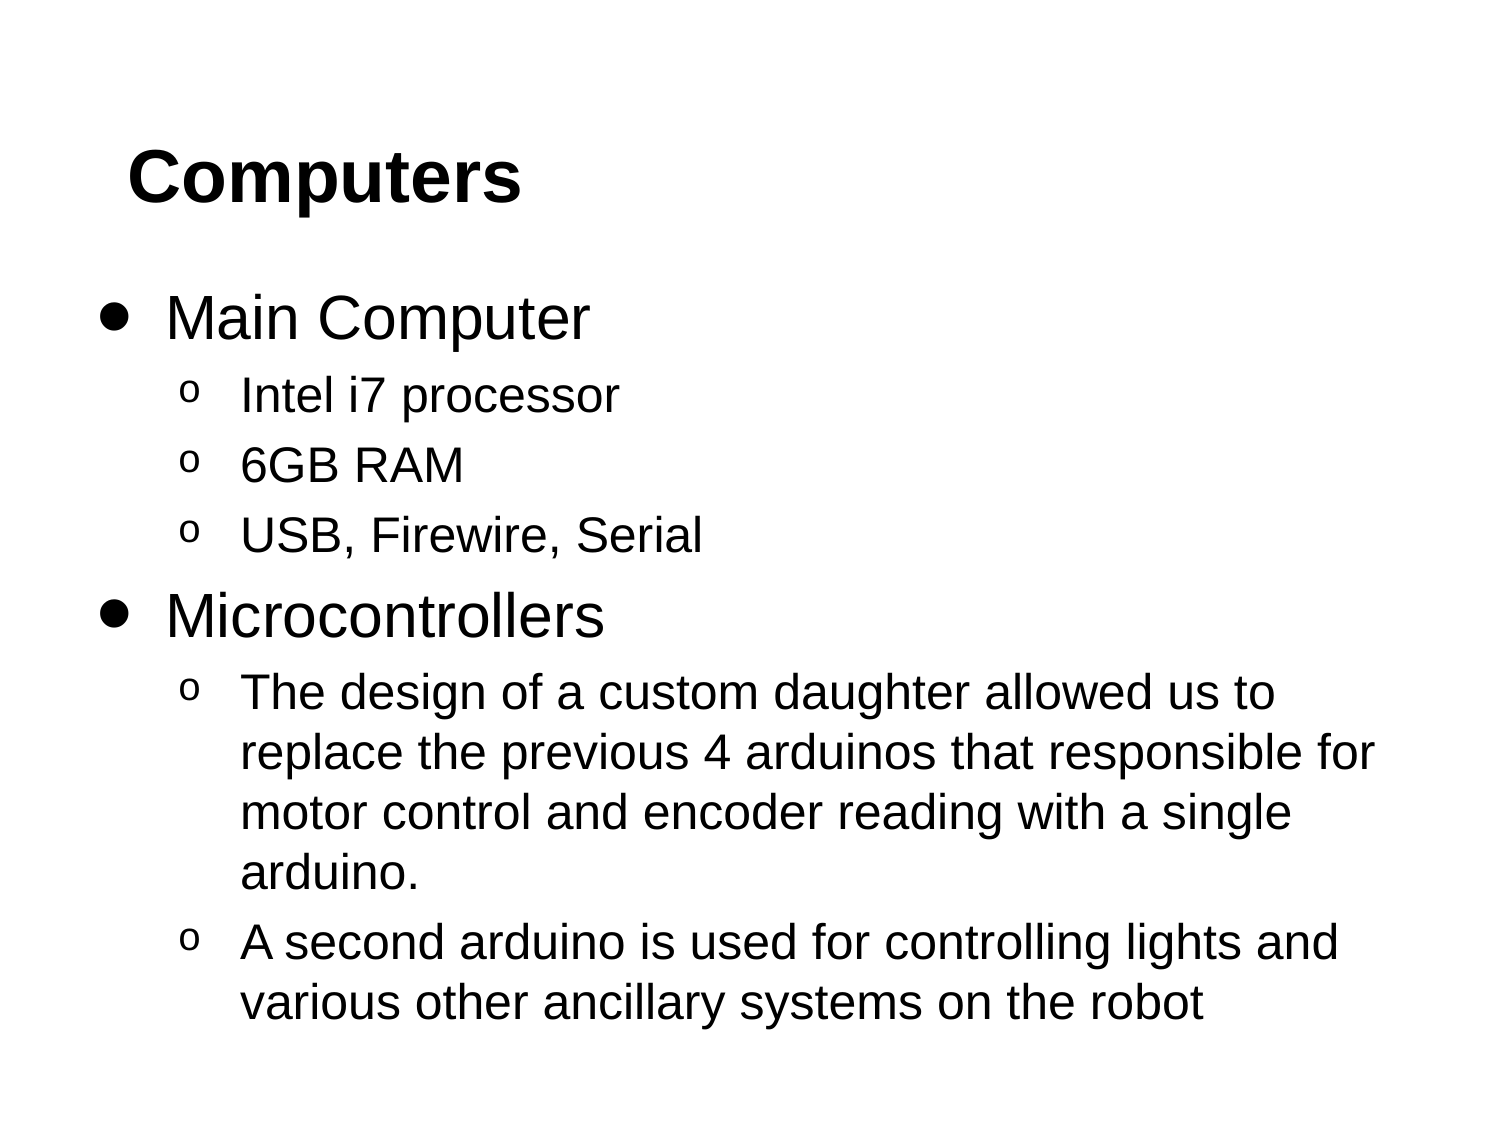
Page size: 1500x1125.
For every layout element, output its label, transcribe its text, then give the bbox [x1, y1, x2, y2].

list Main Computer Intel i7 processor 6GB RAM USB, Firewire, Serial Microcontrollers The design of a custom daughter allowed us to replace the previous 4 arduinos that responsible for motor control and encoder reading with a single arduino. A second arduino is used for controlling lights and various other ancillary systems on the robot [75, 262, 1425, 1078]
title Computers [75, 45, 1425, 233]
